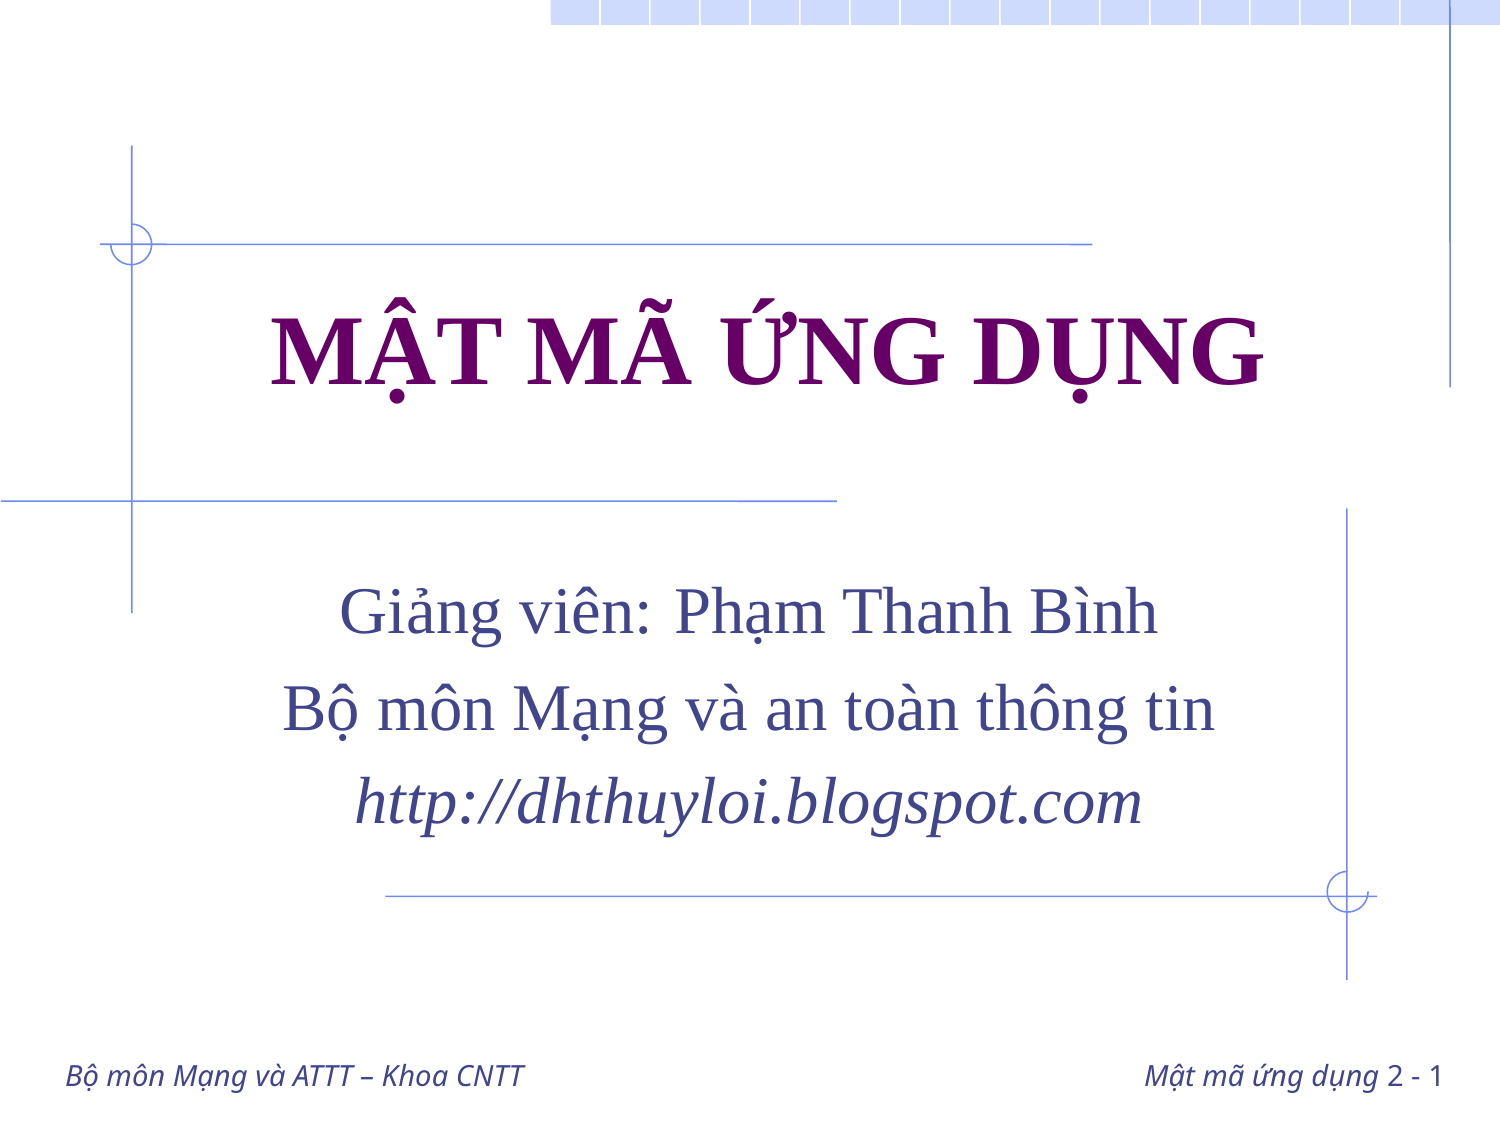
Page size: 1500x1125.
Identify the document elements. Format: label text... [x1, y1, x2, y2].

title MẬT MÃ ỨNG DỤNG [125, 224, 1413, 413]
subtitle Giảng viên: Phạm Thanh Bình Bộ môn Mạng và an toàn thông tin http://dhthuyloi.blogspot.com [187, 542, 1313, 875]
slide_number Bộ môn Mạng và ATTT – Khoa CNTT [50, 1025, 600, 1100]
